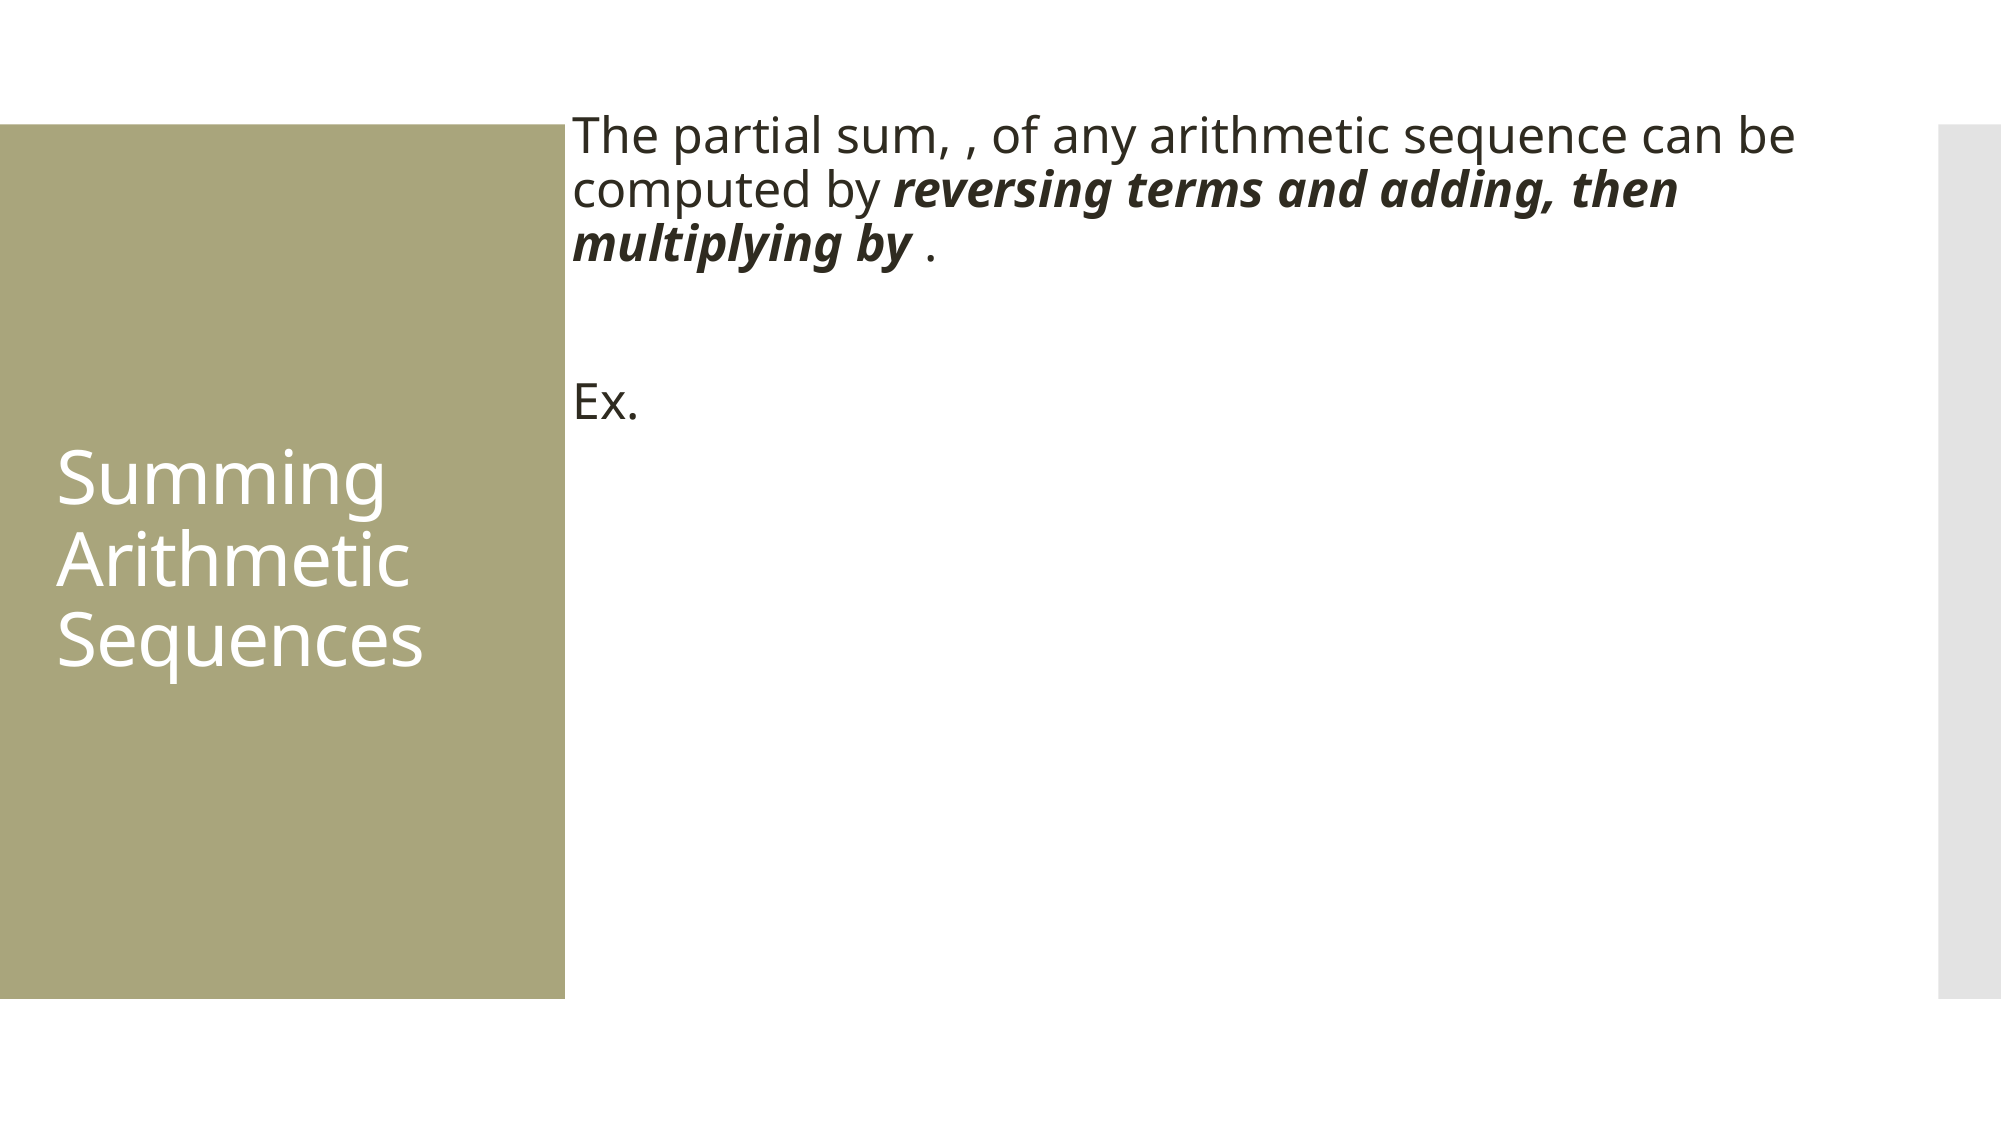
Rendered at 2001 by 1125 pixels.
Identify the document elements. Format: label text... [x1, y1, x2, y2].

title Summing Arithmetic Sequences [41, 184, 525, 940]
list [566, 40, 1863, 1125]
